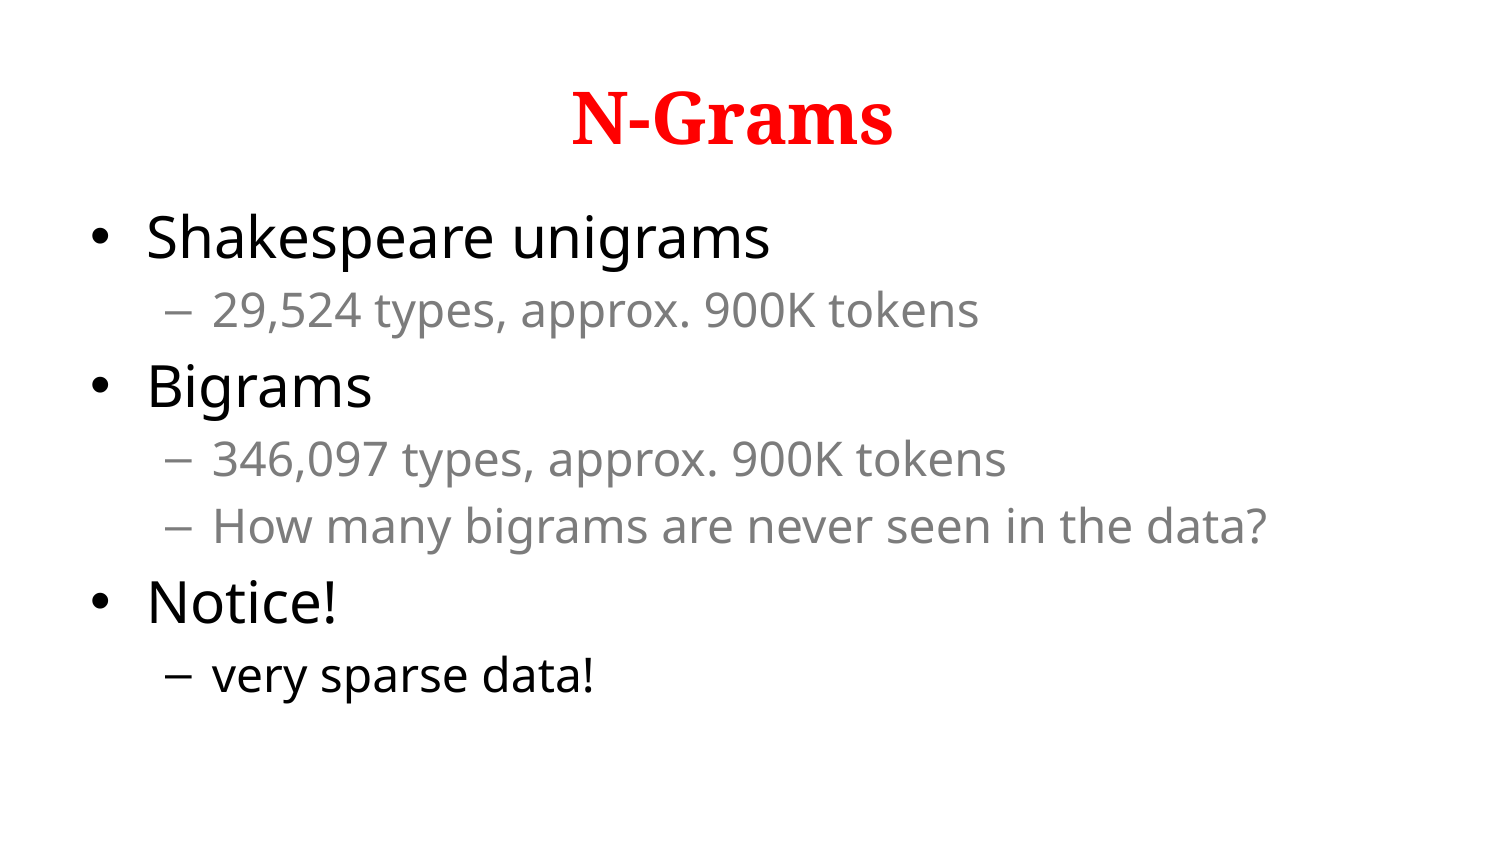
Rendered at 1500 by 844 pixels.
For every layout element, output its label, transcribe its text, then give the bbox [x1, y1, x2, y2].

list Shakespeare unigrams 29,524 types, approx. 900K tokens Bigrams 346,097 types, approx. 900K tokens How many bigrams are never seen in the data? Notice! very sparse data! [75, 192, 1425, 792]
title N-Grams [41, 64, 1425, 180]
